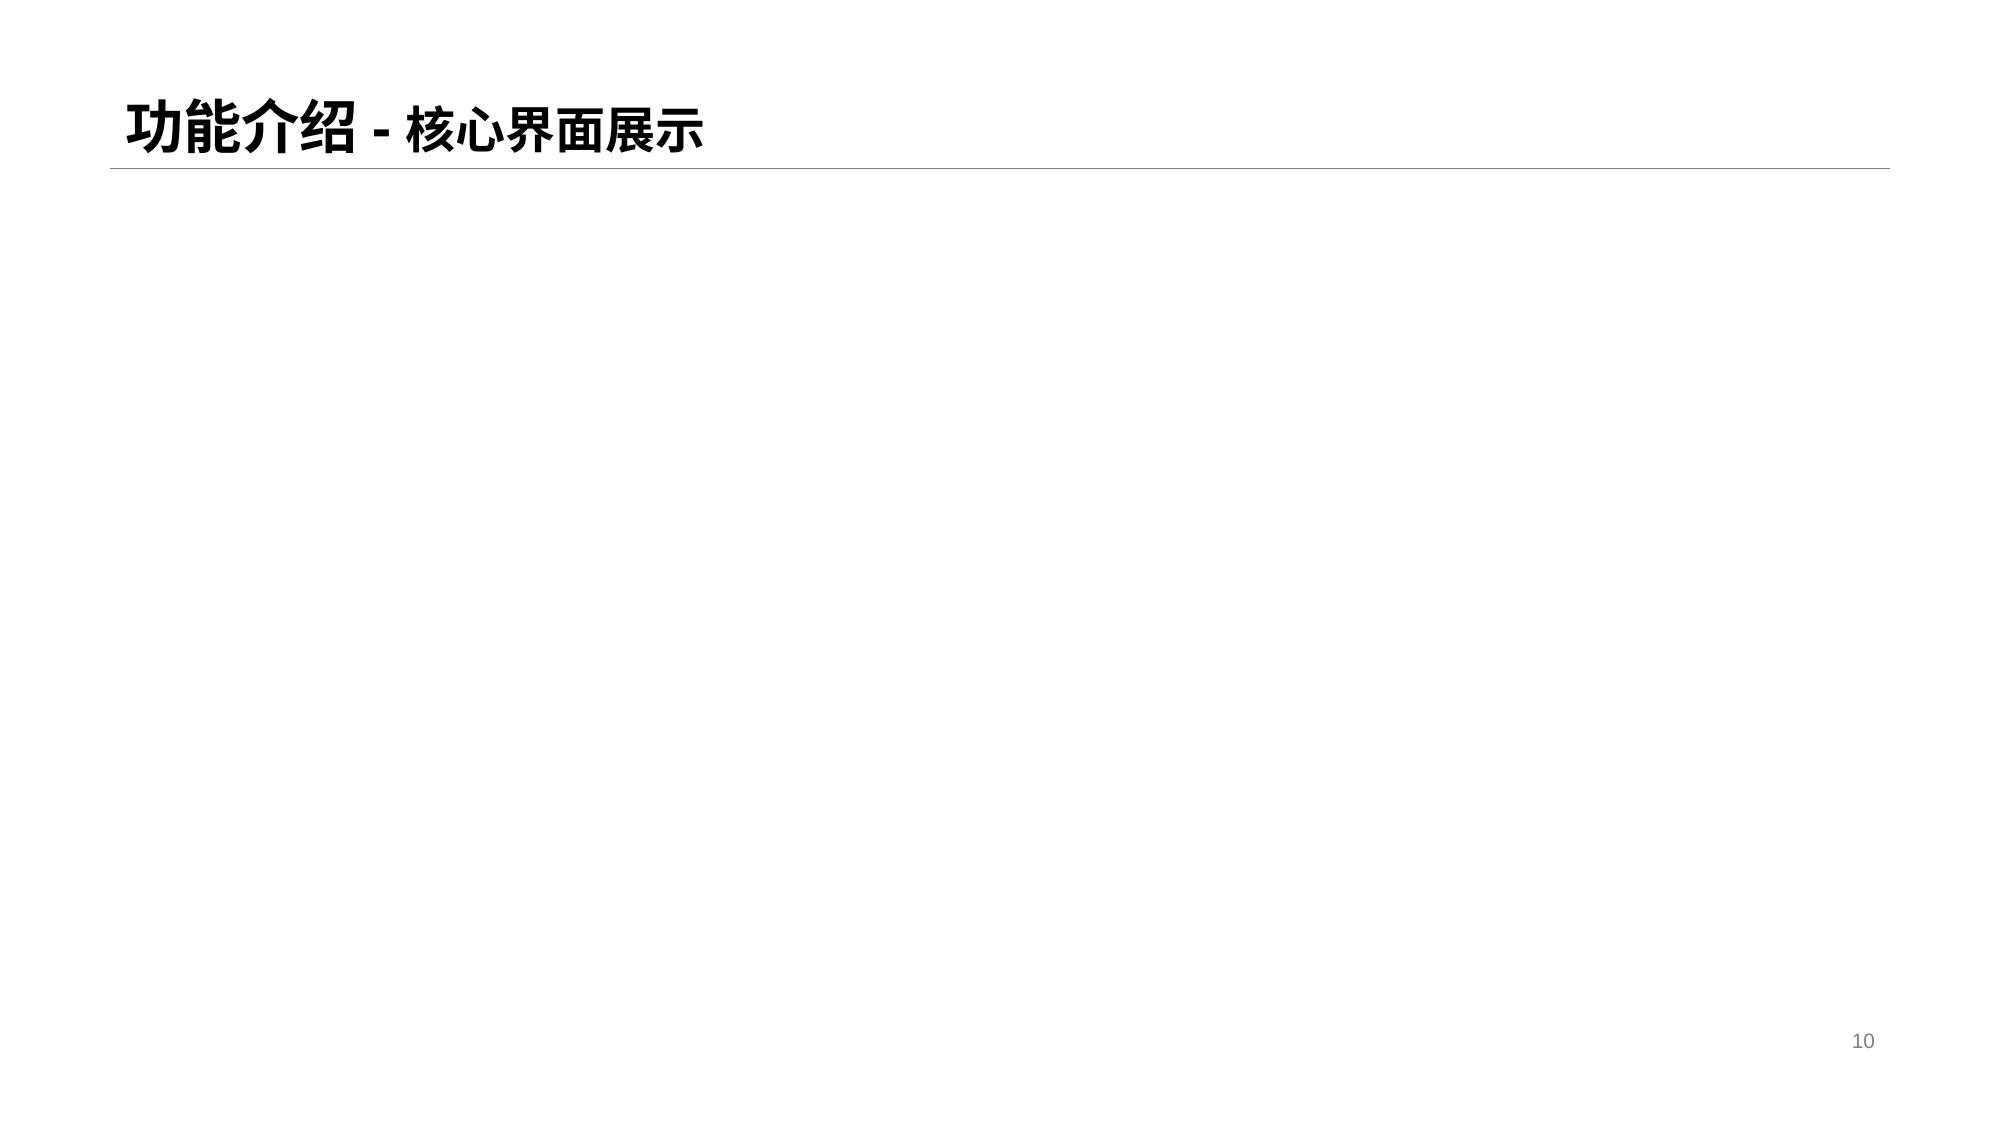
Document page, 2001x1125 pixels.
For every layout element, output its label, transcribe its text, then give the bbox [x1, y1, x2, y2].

title 功能介绍-核心界面展示 [109, 0, 1890, 169]
slide_number 10 [1412, 1023, 1890, 1058]
